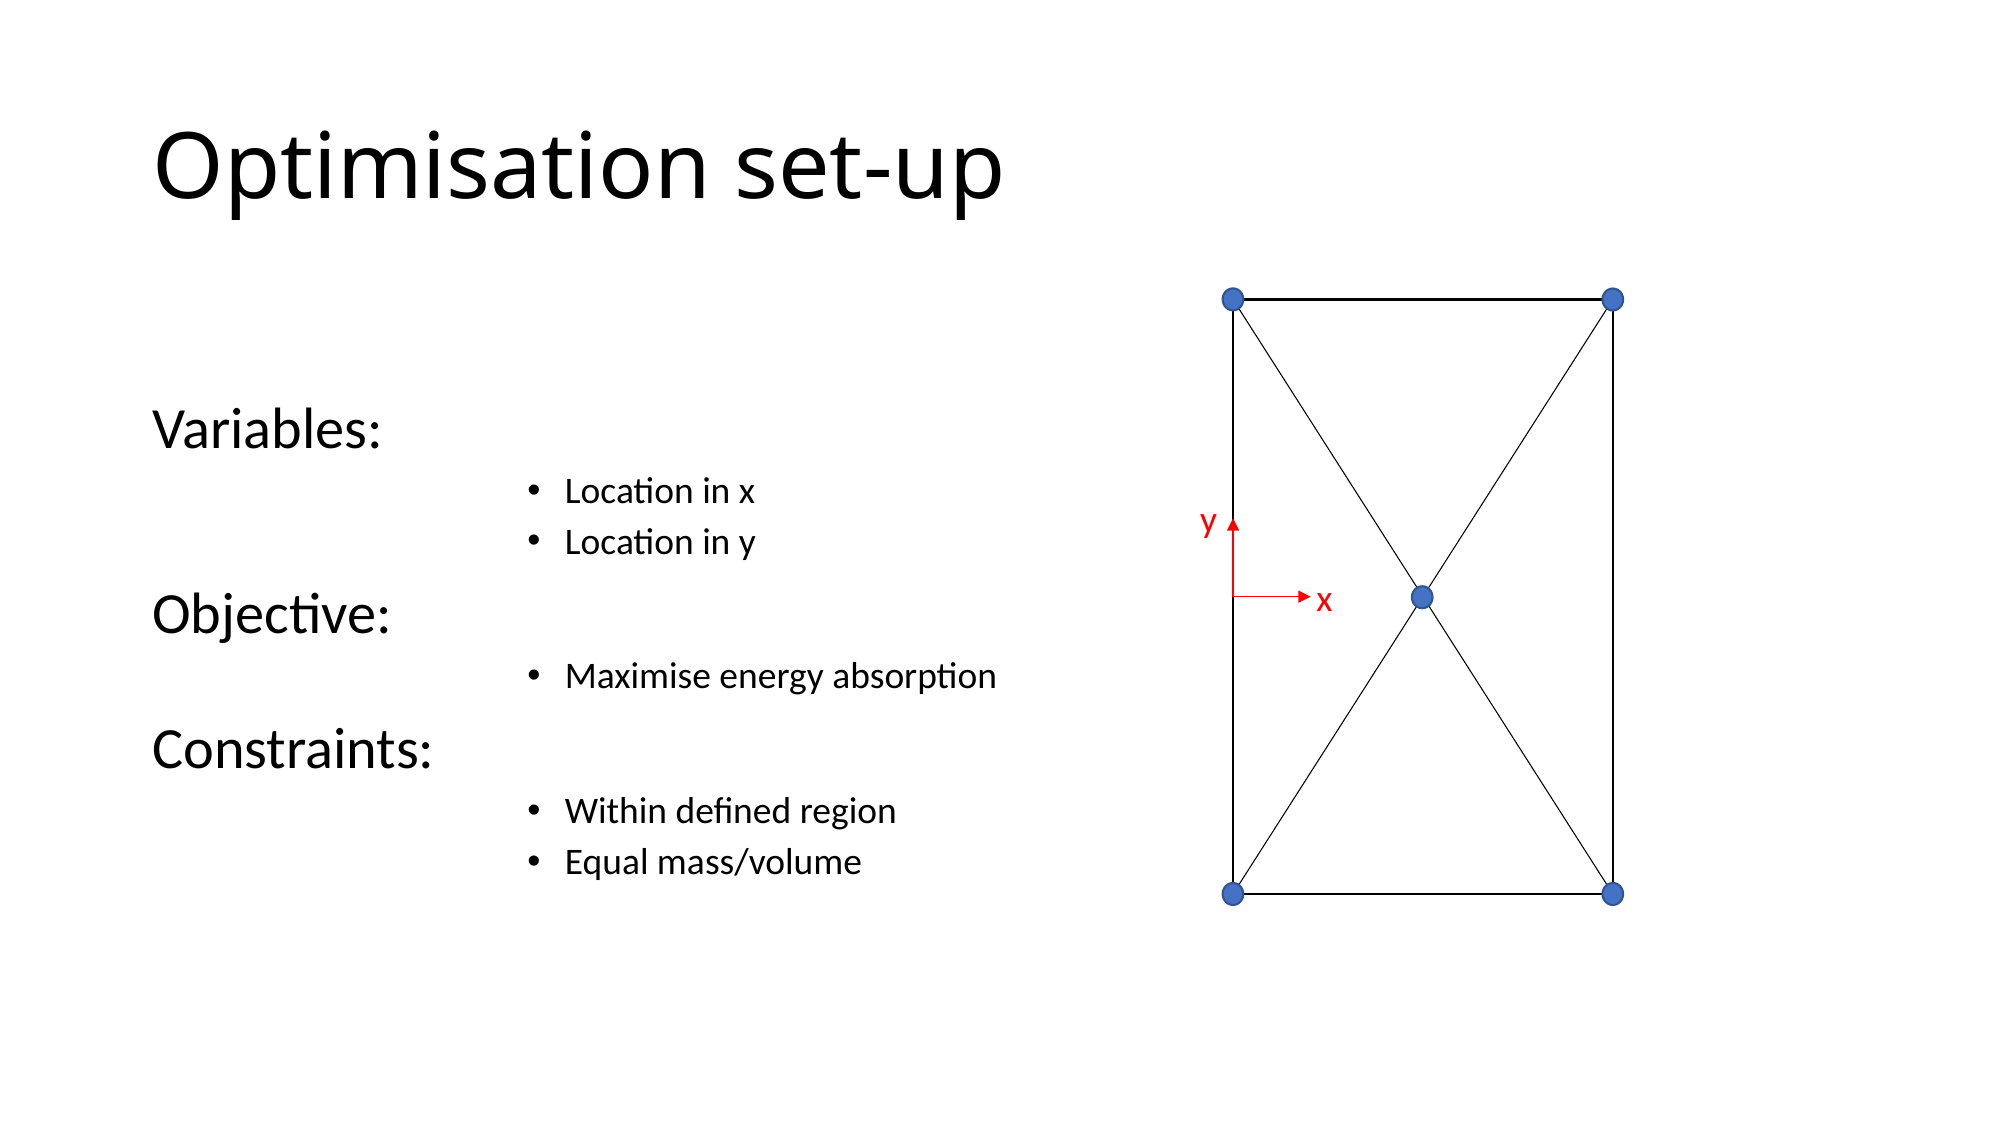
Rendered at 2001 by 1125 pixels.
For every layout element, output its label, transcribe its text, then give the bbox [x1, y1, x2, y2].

text_box y [1185, 487, 1220, 548]
text_box [1601, 881, 1625, 907]
list Variables: Location in x Location in y Objective: Maximise energy absorption Constraints: Within defined region Equal mass/volume [137, 299, 1863, 1014]
text_box [1221, 882, 1245, 907]
text_box [1601, 287, 1625, 312]
text_box [1221, 287, 1245, 312]
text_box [1232, 299, 1613, 894]
title Optimisation set-up [137, 59, 1863, 278]
